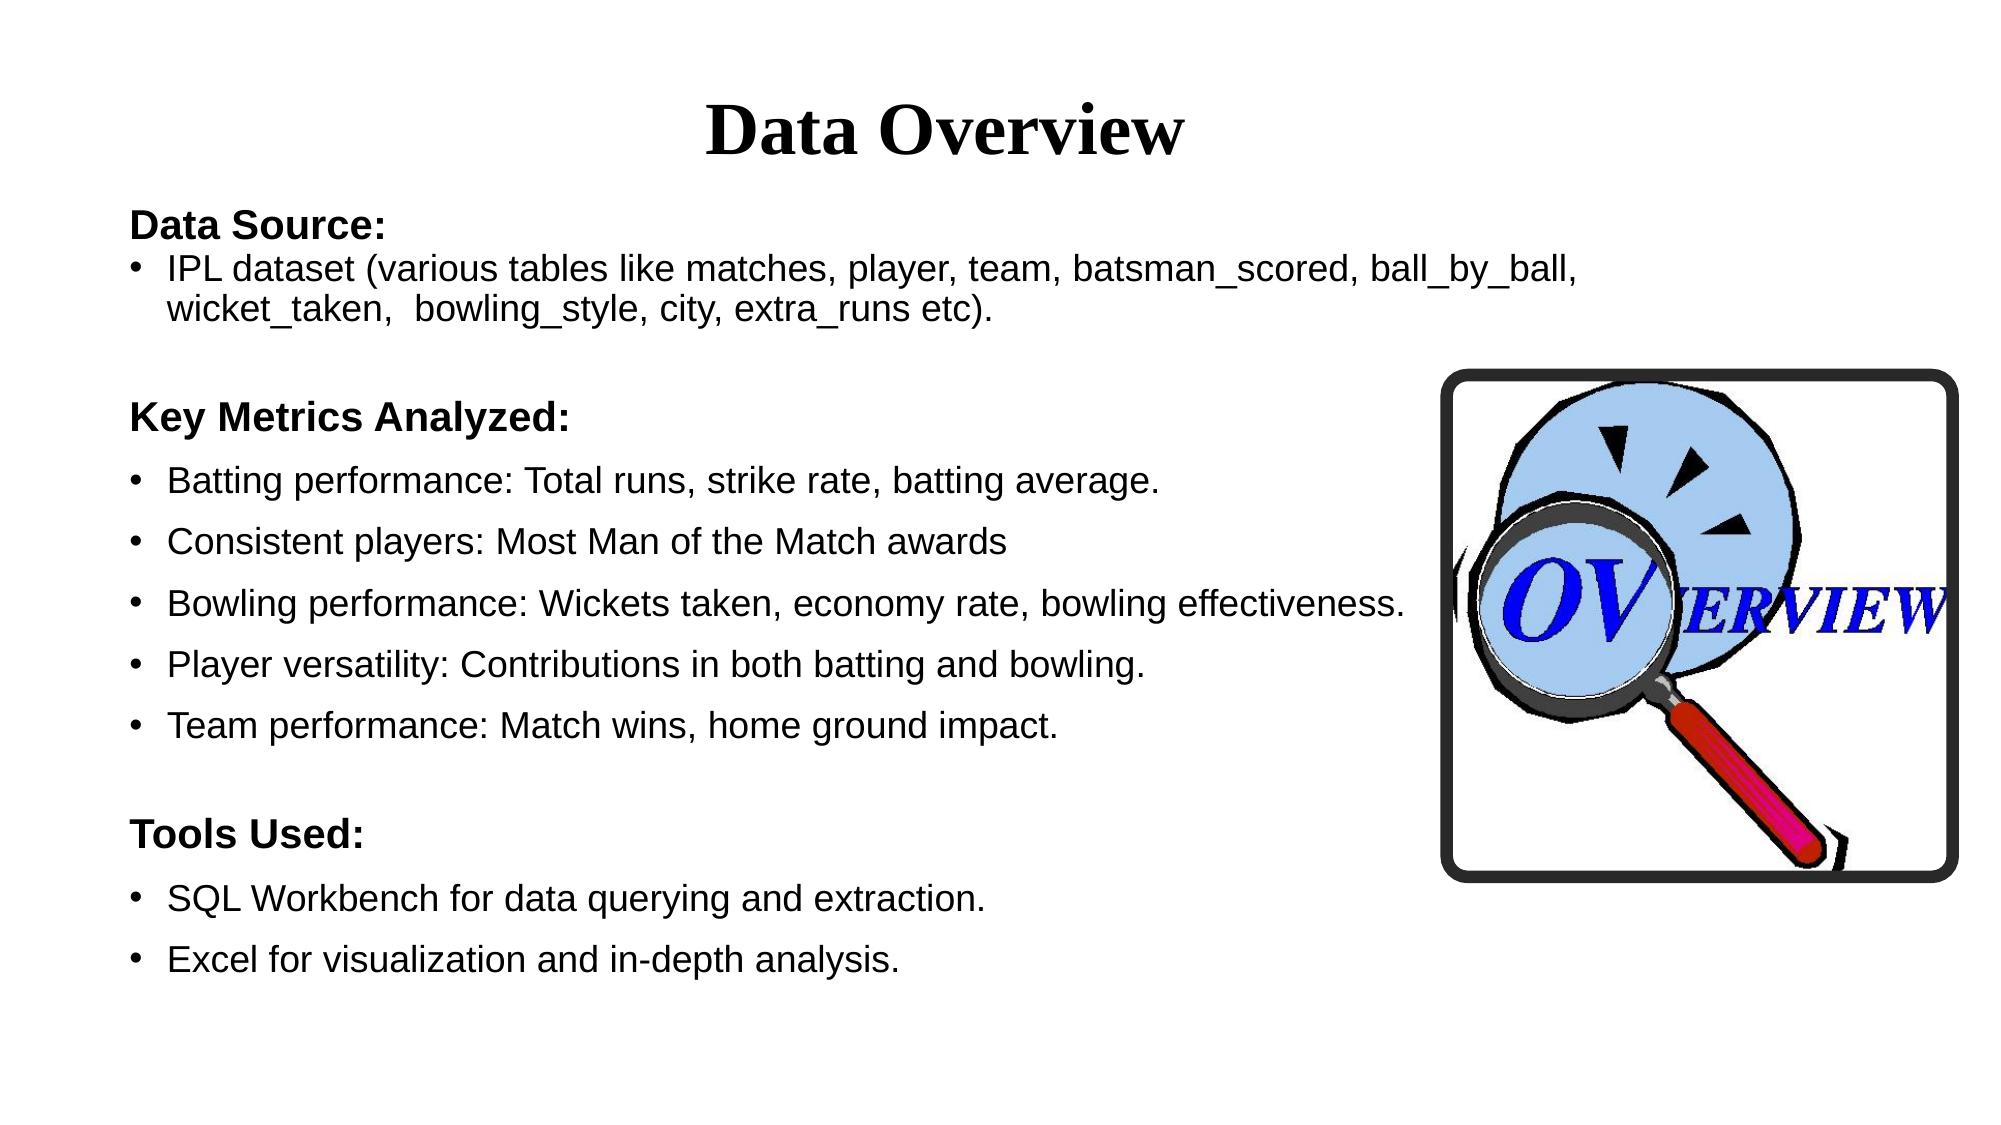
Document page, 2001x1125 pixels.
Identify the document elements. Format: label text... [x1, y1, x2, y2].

title Data Overview [114, 92, 1777, 168]
list Data Source: IPL dataset (various tables like matches, player, team, batsman_scored, ball_by_ball, wicket_taken, bowling_style, city, extra_runs etc). Key Metrics Analyzed: Batting performance: Total runs, strike rate, batting average. Consistent players: Most Man of the Match awards Bowling performance: Wickets taken, economy rate, bowling effectiveness. Player versatility: Contributions in both batting and bowling. Team performance: Match wins, home ground impact. Tools Used: SQL Workbench for data querying and extraction. Excel for visualization and in-depth analysis. [114, 196, 1661, 1108]
picture [1446, 374, 1953, 877]
